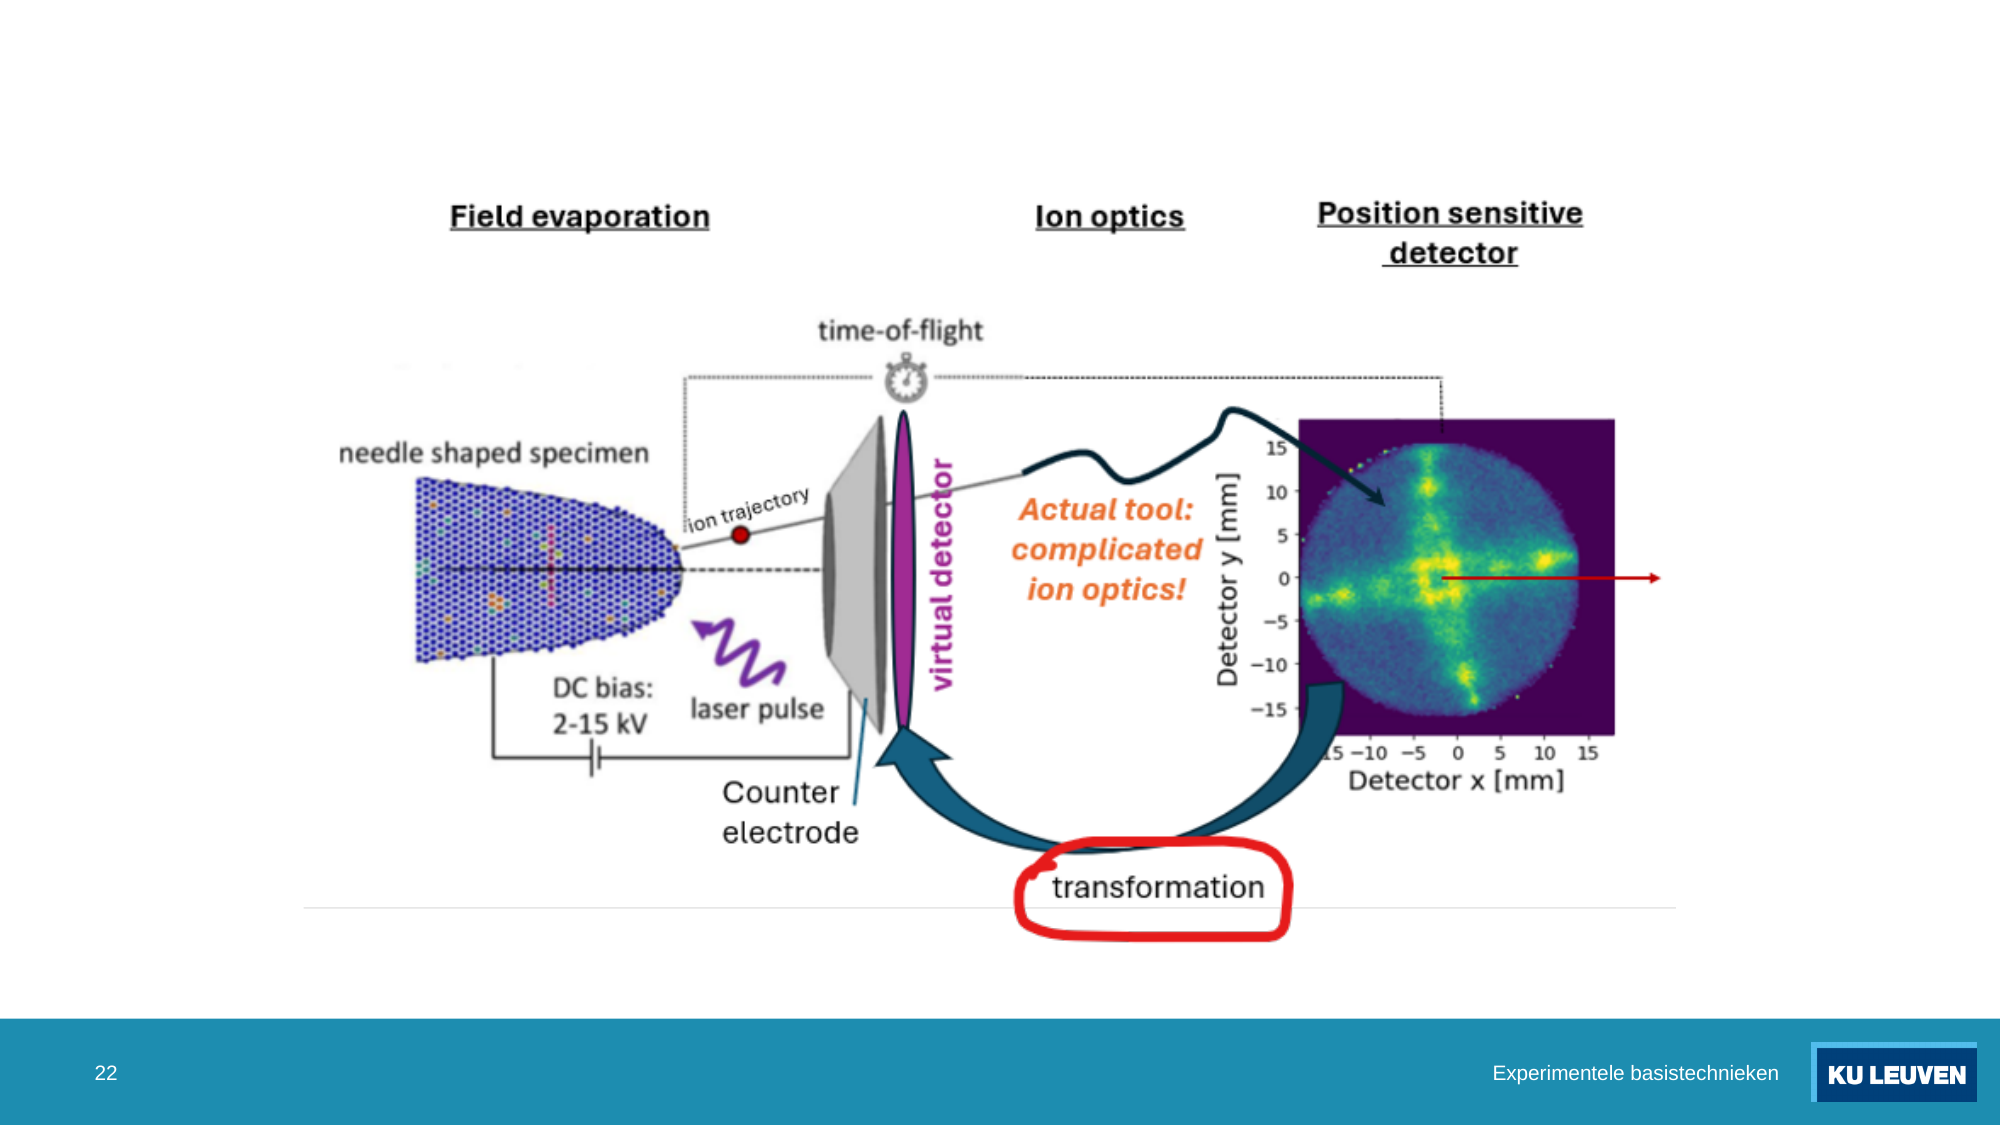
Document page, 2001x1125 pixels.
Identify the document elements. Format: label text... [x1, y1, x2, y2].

picture [303, 181, 1676, 944]
slide_number 22 [94, 1018, 201, 1125]
picture [1811, 1042, 1977, 1102]
footer Experimentele basistechnieken [989, 1018, 1809, 1125]
